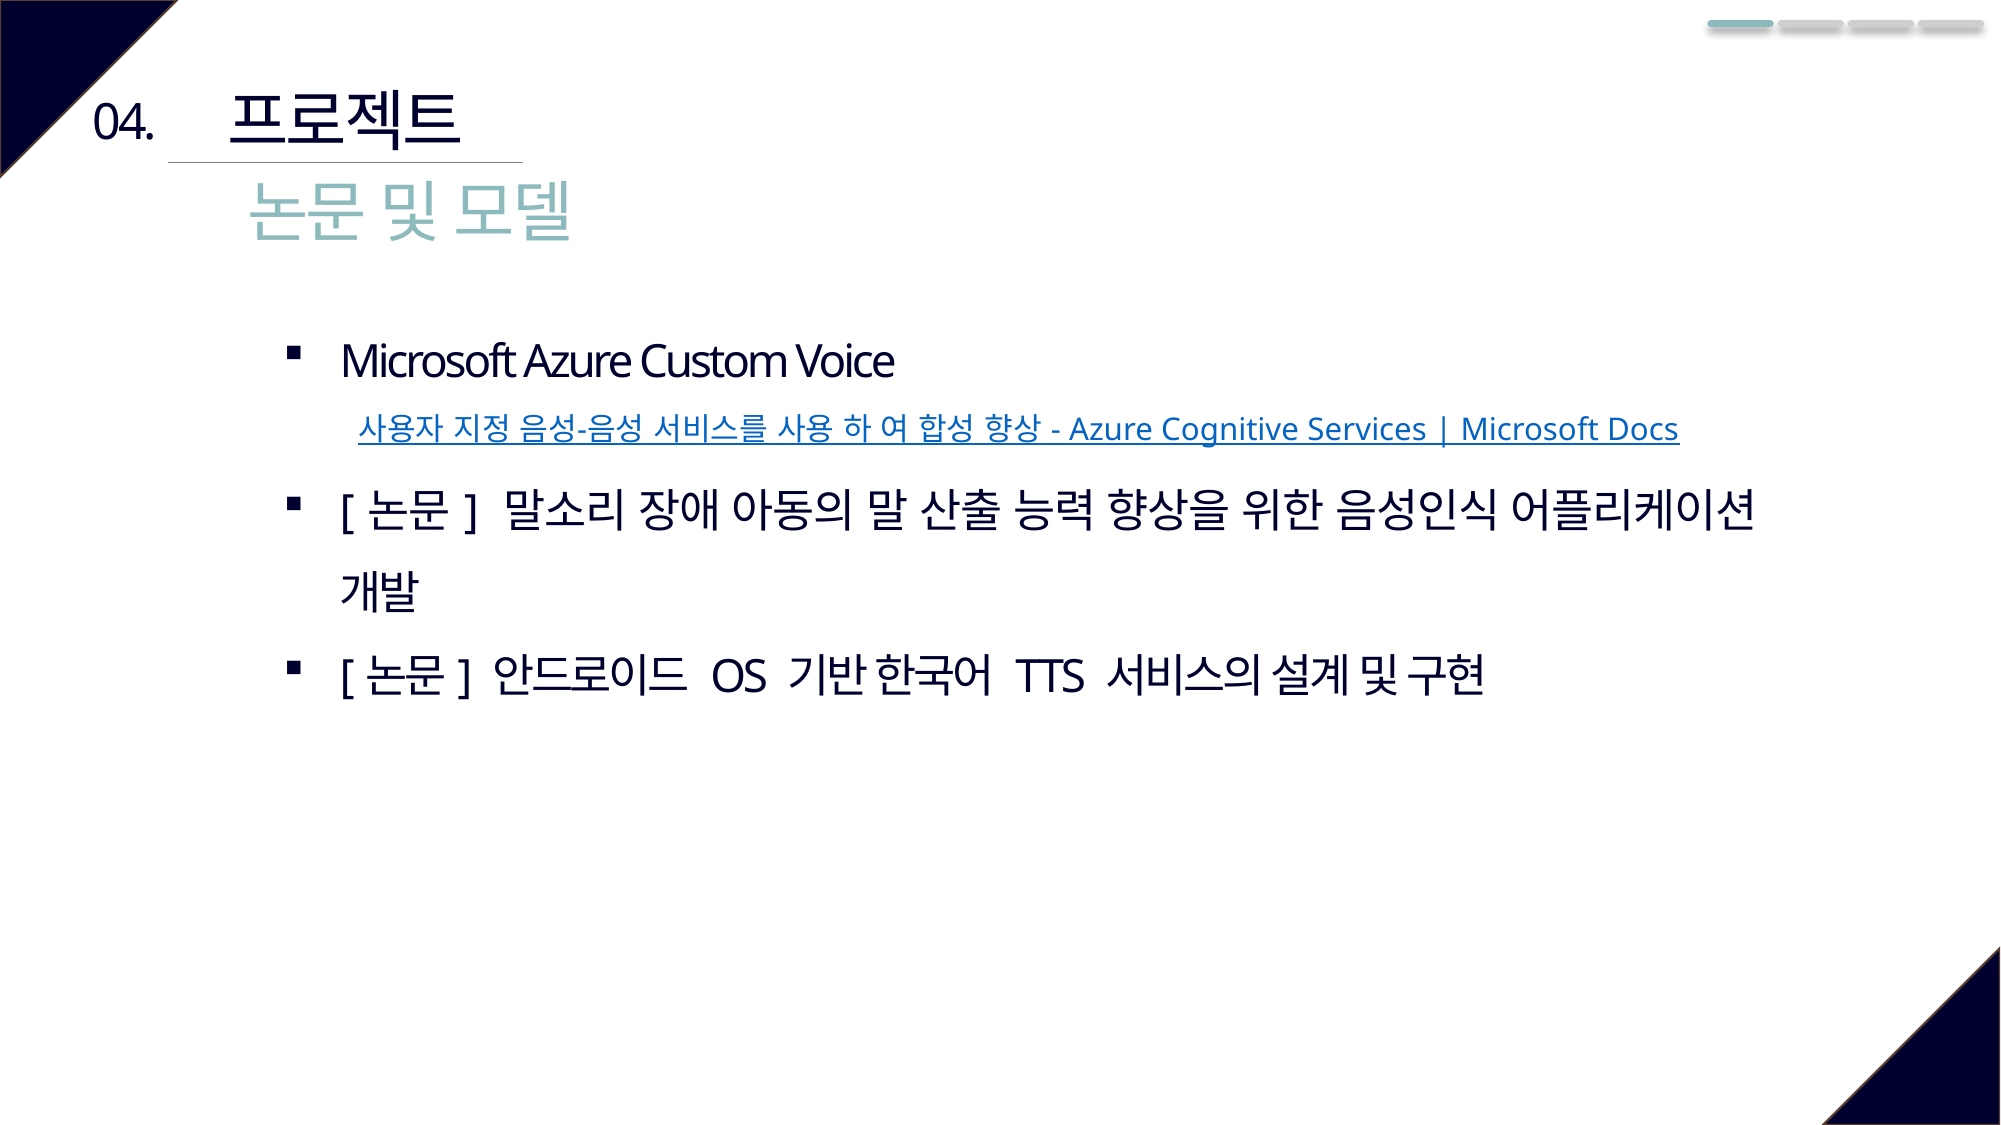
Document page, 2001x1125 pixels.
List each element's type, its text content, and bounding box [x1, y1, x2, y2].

text_box 프로젝트 [212, 163, 232, 167]
text_box Microsoft Azure Custom Voice 사용자 지정 음성-음성 서비스를 사용 하 여 합성 향상 - Azure Cognitive Services | Microsoft Docs [논문] 말소리 장애 아동의 말 산출 능력 향상을 위한 음성인식 어플리케이션 개발 [논문] 안드로이드 OS 기반 한국어 TTS 서비스의 설계 및 구현 [268, 296, 1771, 792]
text_box 논문 및 모델 [232, 162, 589, 257]
text_box 프로젝트 [212, 71, 479, 162]
text_box 04. [78, 81, 173, 157]
